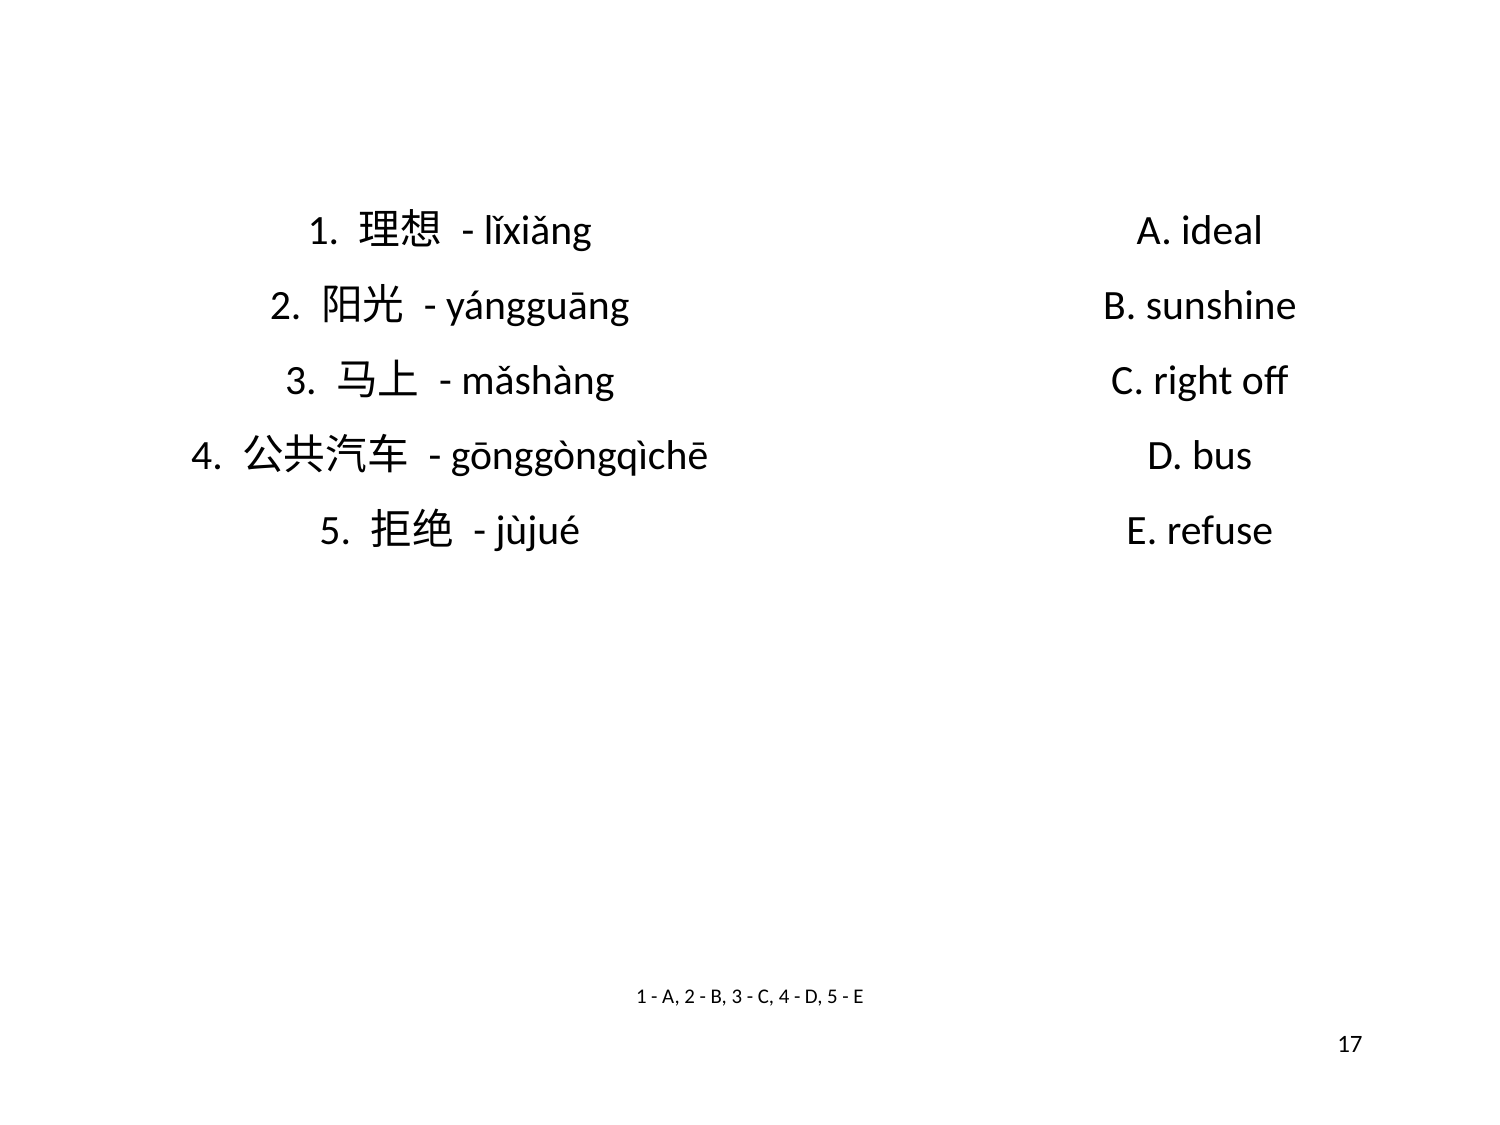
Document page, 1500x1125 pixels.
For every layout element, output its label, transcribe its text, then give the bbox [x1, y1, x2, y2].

text_box 4. 公共汽车 - gōnggòngqìchē [176, 375, 724, 485]
text_box E. refuse [1111, 450, 1289, 560]
text_box B. sunshine [1088, 224, 1312, 335]
text_box 1 - A, 2 - B, 3 - C, 4 - D, 5 - E [74, 975, 1425, 1015]
text_box 1. 理想 - lǐxiǎng [292, 149, 608, 224]
text_box 3. 马上 - mǎshàng [270, 299, 630, 375]
text_box 17 [1322, 1015, 1378, 1065]
text_box C. right off [1096, 299, 1304, 410]
text_box 2. 阳光 - yángguāng [255, 224, 645, 335]
text_box A. ideal [1121, 149, 1278, 224]
text_box 5. 拒绝 - jùjué [304, 450, 596, 560]
text_box D. bus [1132, 375, 1268, 450]
